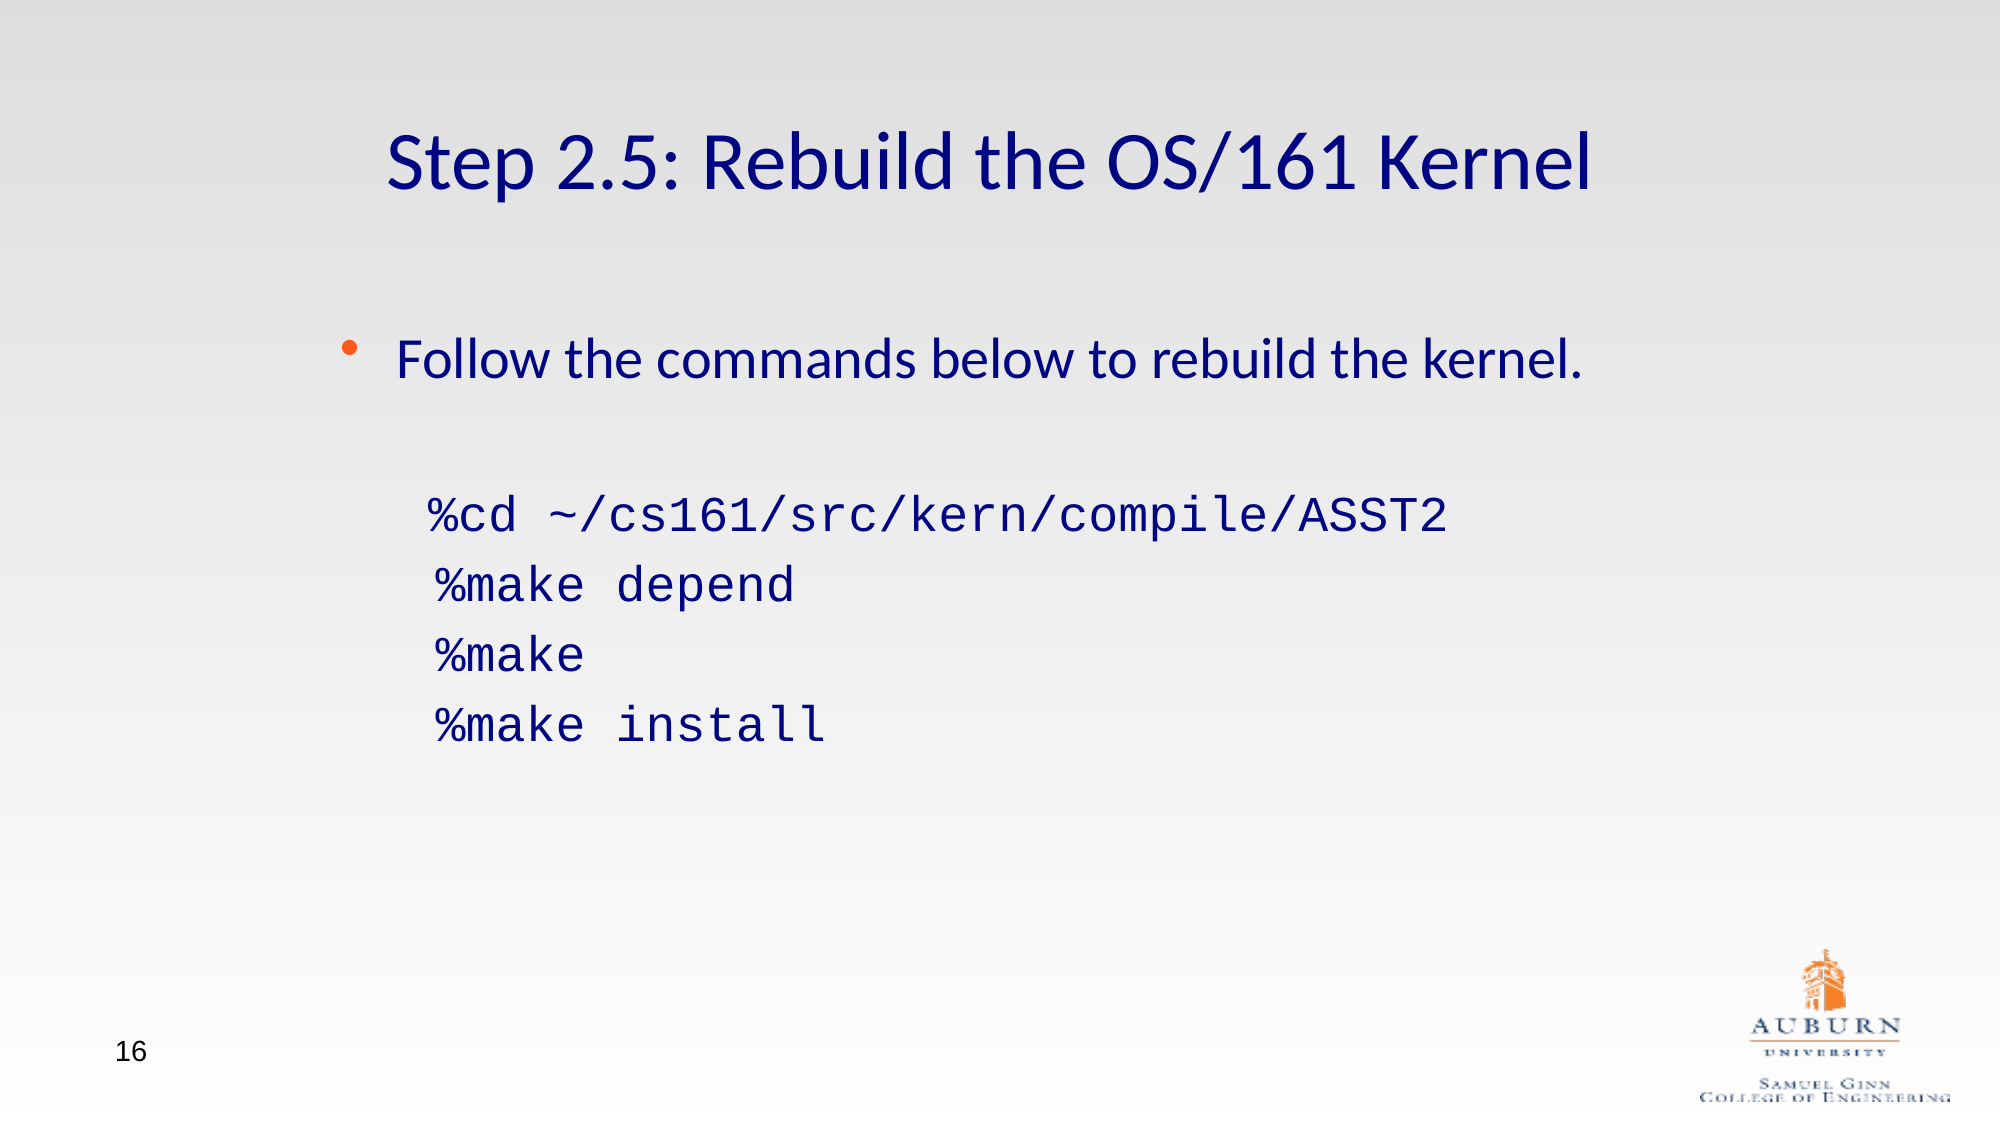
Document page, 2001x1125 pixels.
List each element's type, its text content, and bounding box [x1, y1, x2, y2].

text_box Follow the commands below to rebuild the kernel. %cd ~/cs161/src/kern/compile/ASST2 %make depend %make %make install [324, 312, 1675, 1050]
title Step 2.5: Rebuild the OS/161 Kernel [324, 62, 1675, 250]
picture [1700, 949, 1950, 1102]
slide_number 16 [99, 1024, 567, 1103]
